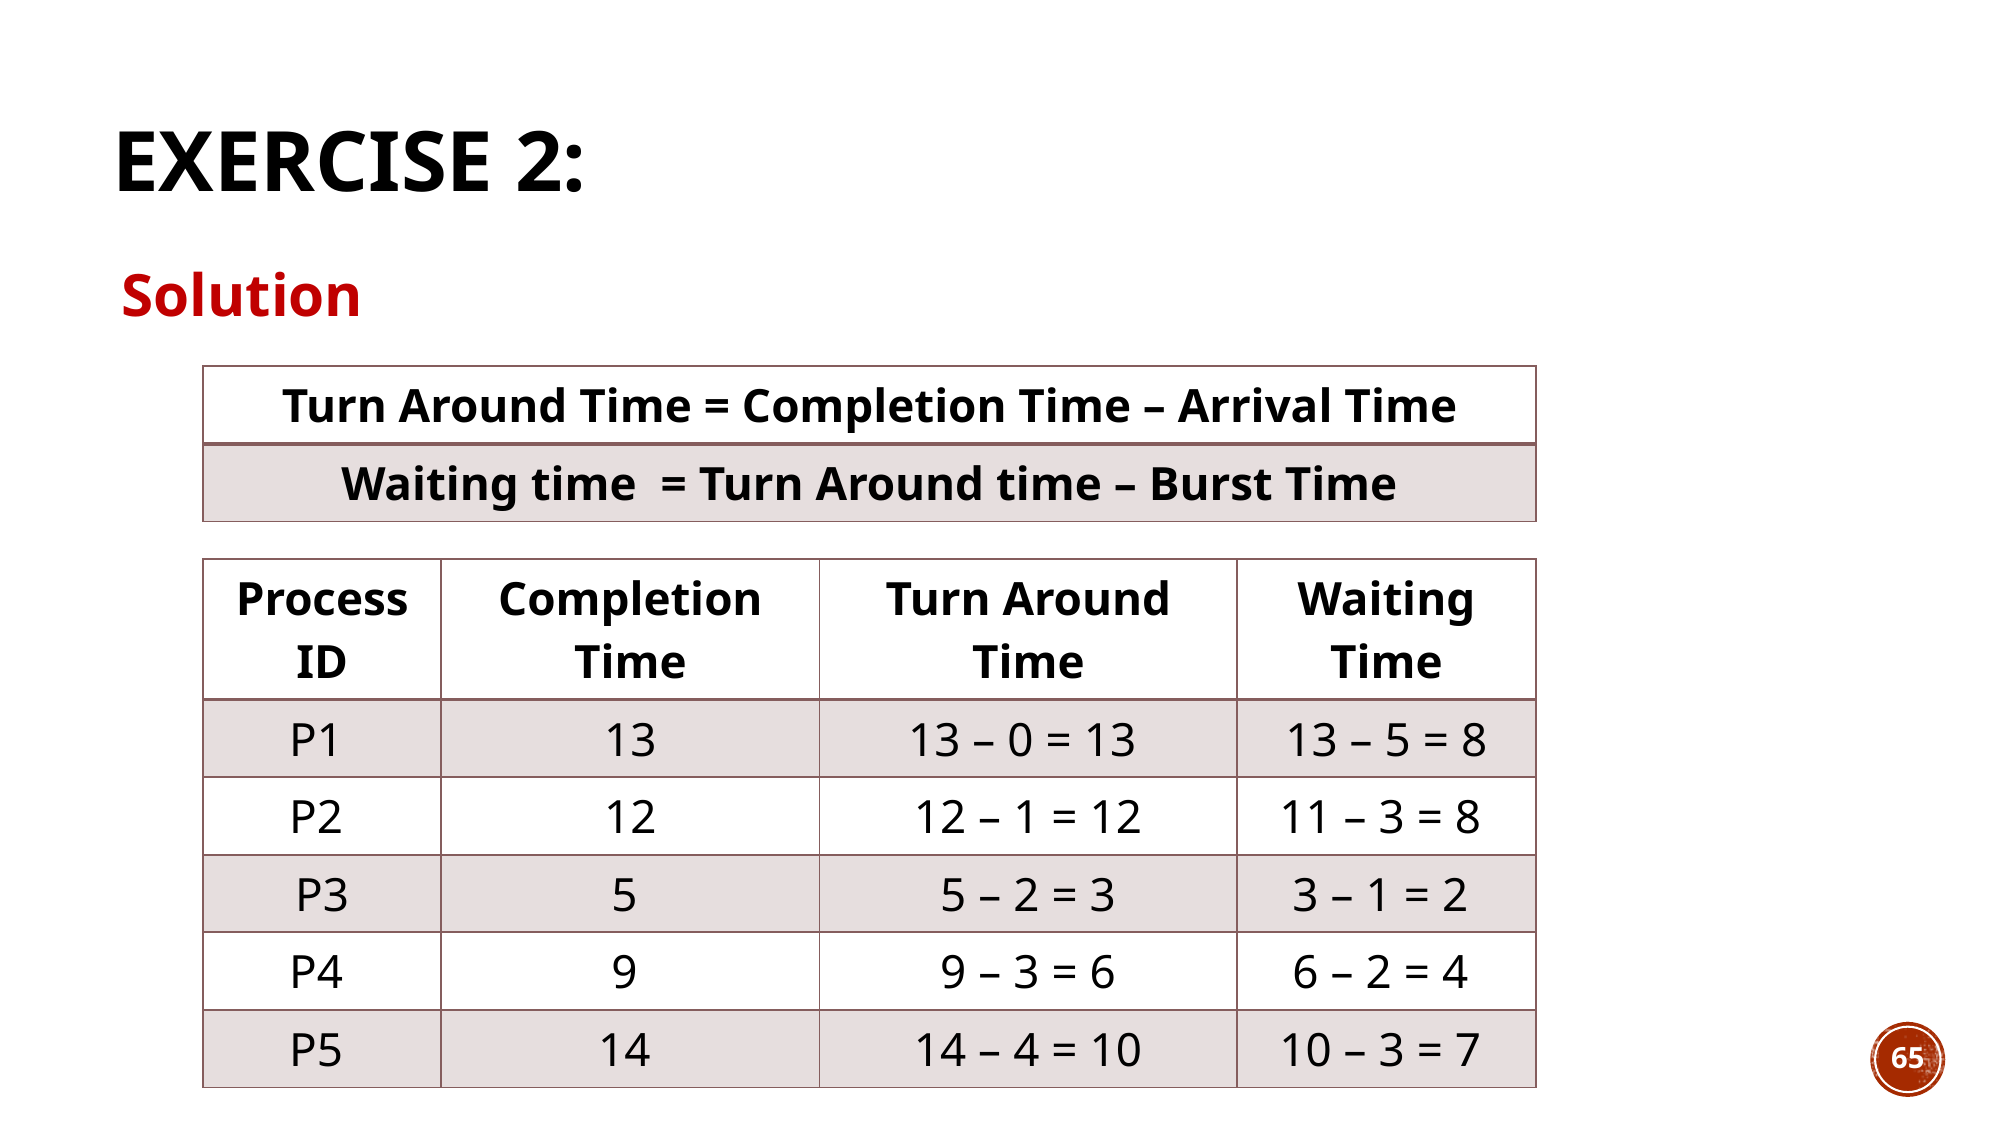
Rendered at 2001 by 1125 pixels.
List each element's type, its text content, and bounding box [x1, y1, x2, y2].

table_cell 13 – 5 = 8 [1238, 701, 1535, 776]
table_cell P5 [204, 1011, 440, 1087]
table_cell Waiting time = Turn Around time – Burst Time [204, 446, 1535, 521]
table_header Process ID [204, 560, 440, 698]
table_header Turn Around Time = Completion Time – Arrival Time [204, 367, 1535, 442]
table_cell 5 – 2 = 3 [820, 856, 1236, 931]
table_cell 10 – 3 = 7 [1238, 1011, 1535, 1087]
table_cell 14 – 4 = 10 [820, 1011, 1236, 1087]
table_cell P3 [204, 856, 440, 931]
table_cell 9 [442, 933, 819, 1009]
table_cell 12 – 1 = 12 [820, 778, 1236, 854]
table_header Turn Around Time [820, 560, 1236, 698]
table_cell 13 – 0 = 13 [820, 701, 1236, 776]
table_cell P2 [204, 778, 440, 854]
table_cell P4 [204, 933, 440, 1009]
table_cell 6 – 2 = 4 [1238, 933, 1535, 1009]
table_cell 5 [442, 856, 819, 931]
table_cell 3 – 1 = 2 [1238, 856, 1535, 931]
title Exercise 2: [97, 79, 1905, 250]
table_header Completion Time [442, 560, 819, 698]
list Solution [97, 250, 1905, 1068]
table_cell 12 [442, 778, 819, 854]
table_cell 11 – 3 = 8 [1238, 778, 1535, 854]
table_cell 14 [442, 1011, 819, 1087]
table_cell P1 [204, 701, 440, 776]
slide_number 65 [1855, 1028, 1961, 1089]
table_cell 13 [442, 701, 819, 776]
table_header Waiting Time [1238, 560, 1535, 698]
table_cell 9 – 3 = 6 [820, 933, 1236, 1009]
